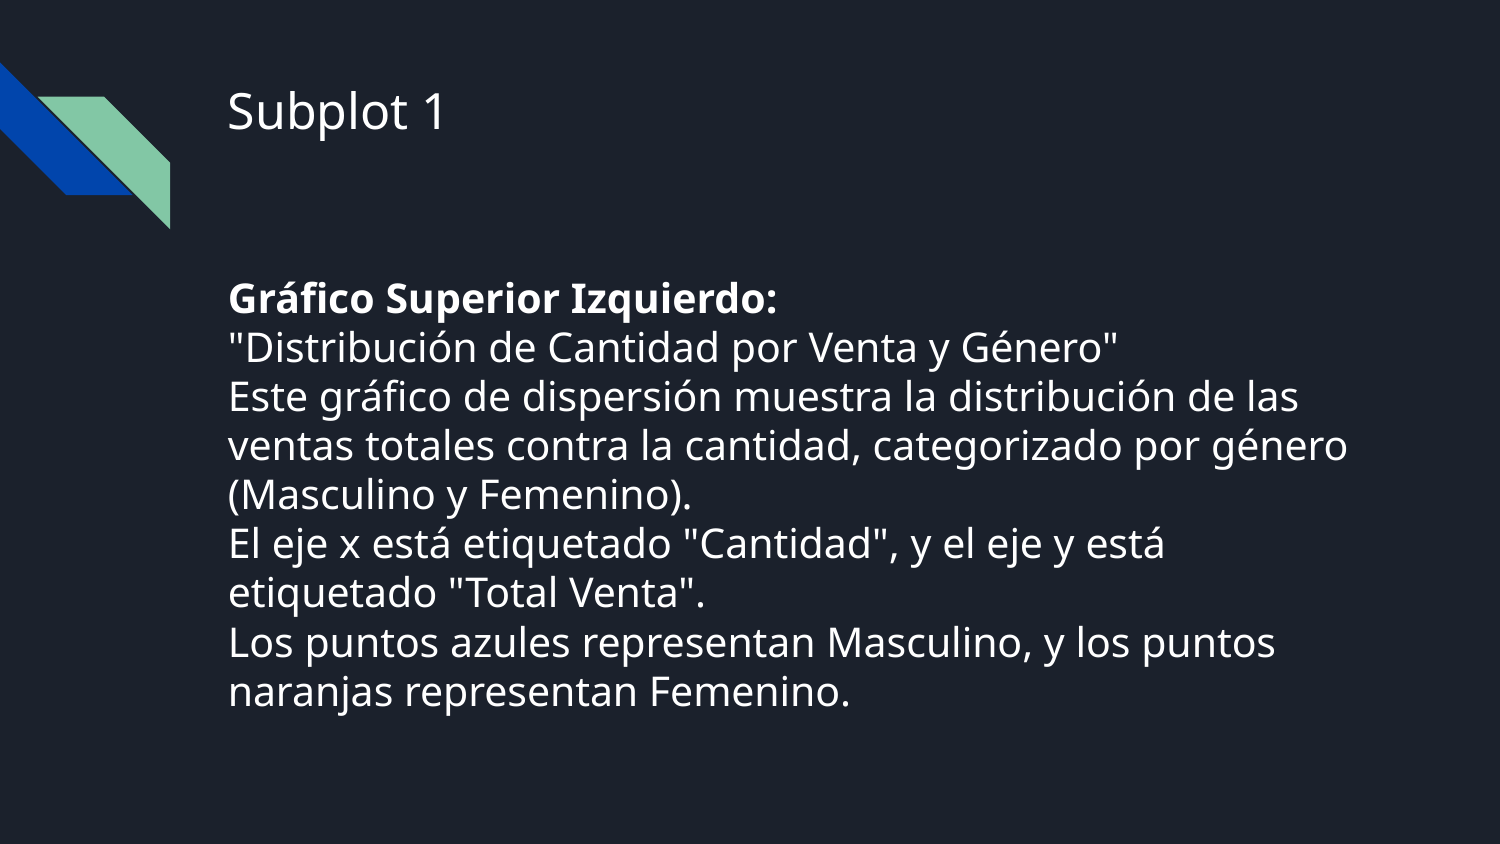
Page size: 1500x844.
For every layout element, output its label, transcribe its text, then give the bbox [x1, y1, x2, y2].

list Gráfico Superior Izquierdo: "Distribución de Cantidad por Venta y Género" Este gráfico de dispersión muestra la distribución de las ventas totales contra la cantidad, categorizado por género (Masculino y Femenino). El eje x está etiquetado "Cantidad", y el eje y está etiquetado "Total Venta". Los puntos azules representan Masculino, y los puntos naranjas representan Femenino. [212, 257, 1368, 735]
title Subplot 1 [212, 64, 1368, 215]
